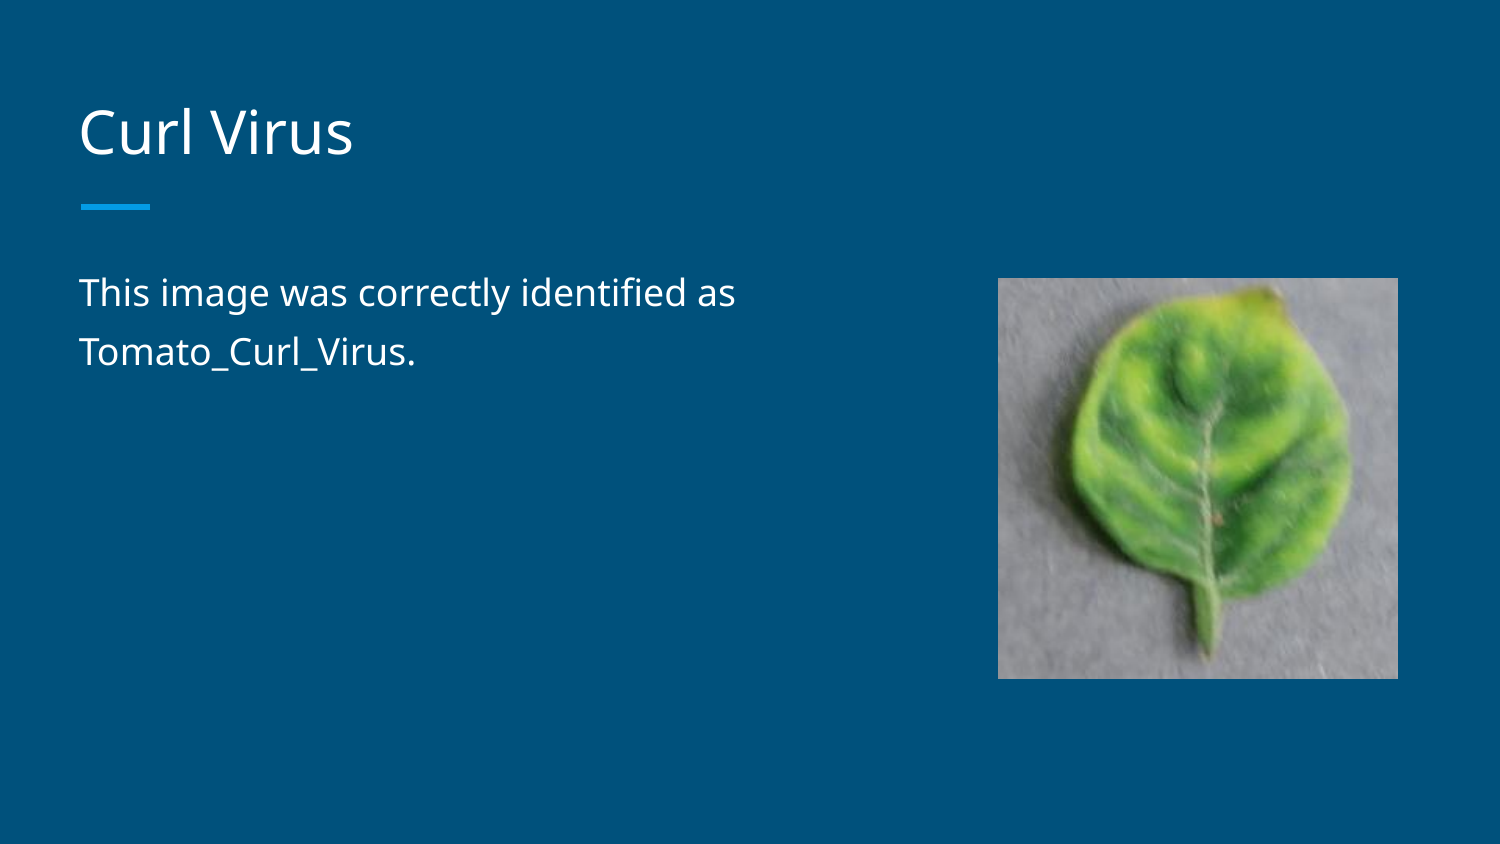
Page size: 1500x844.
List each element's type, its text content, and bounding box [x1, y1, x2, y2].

picture [999, 279, 1397, 678]
title Curl Virus [63, 75, 1437, 188]
list This image was correctly identified as Tomato_Curl_Virus. [63, 244, 999, 750]
